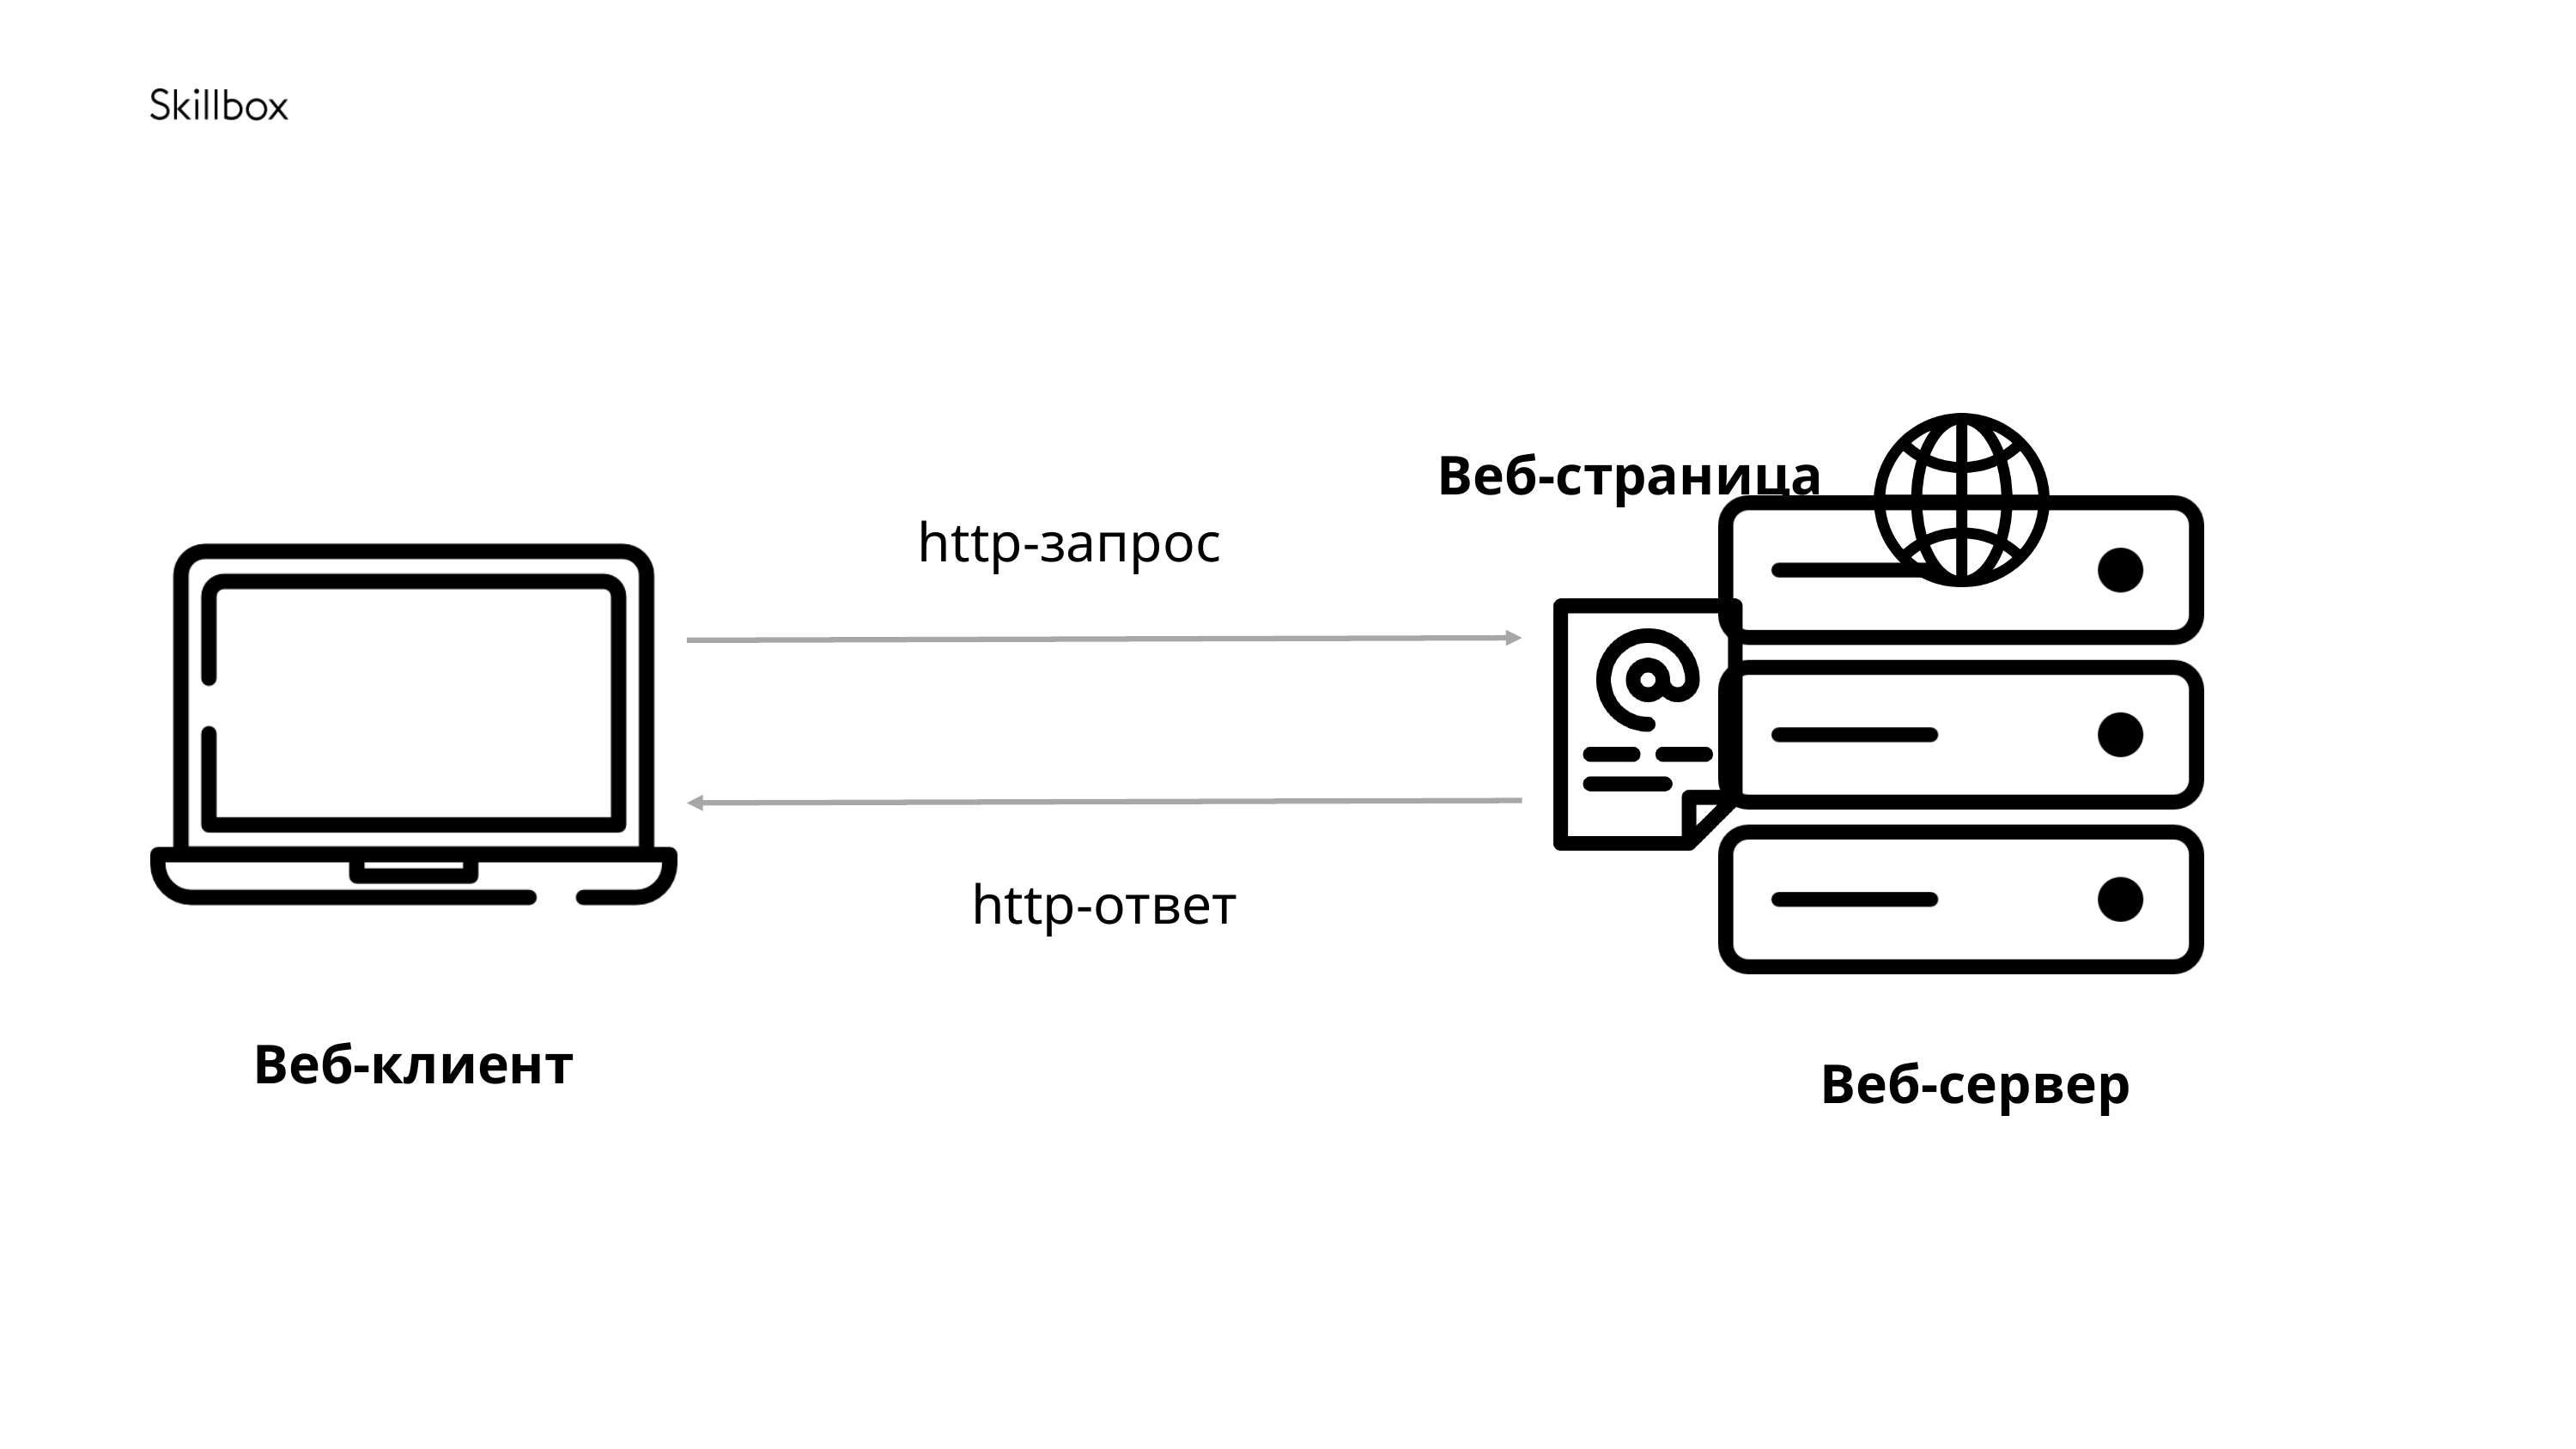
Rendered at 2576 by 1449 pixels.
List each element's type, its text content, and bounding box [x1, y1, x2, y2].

picture [1522, 413, 2204, 974]
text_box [686, 800, 1517, 803]
text_box Веб-клиент [156, 1017, 671, 1108]
text_box Веб-страница [1373, 427, 1868, 518]
picture [149, 460, 677, 988]
text_box Веб-сервер [1718, 1036, 2233, 1127]
picture [149, 88, 289, 121]
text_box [686, 637, 1517, 641]
text_box http-ответ [847, 858, 1362, 949]
text_box http-запрос [812, 495, 1327, 586]
